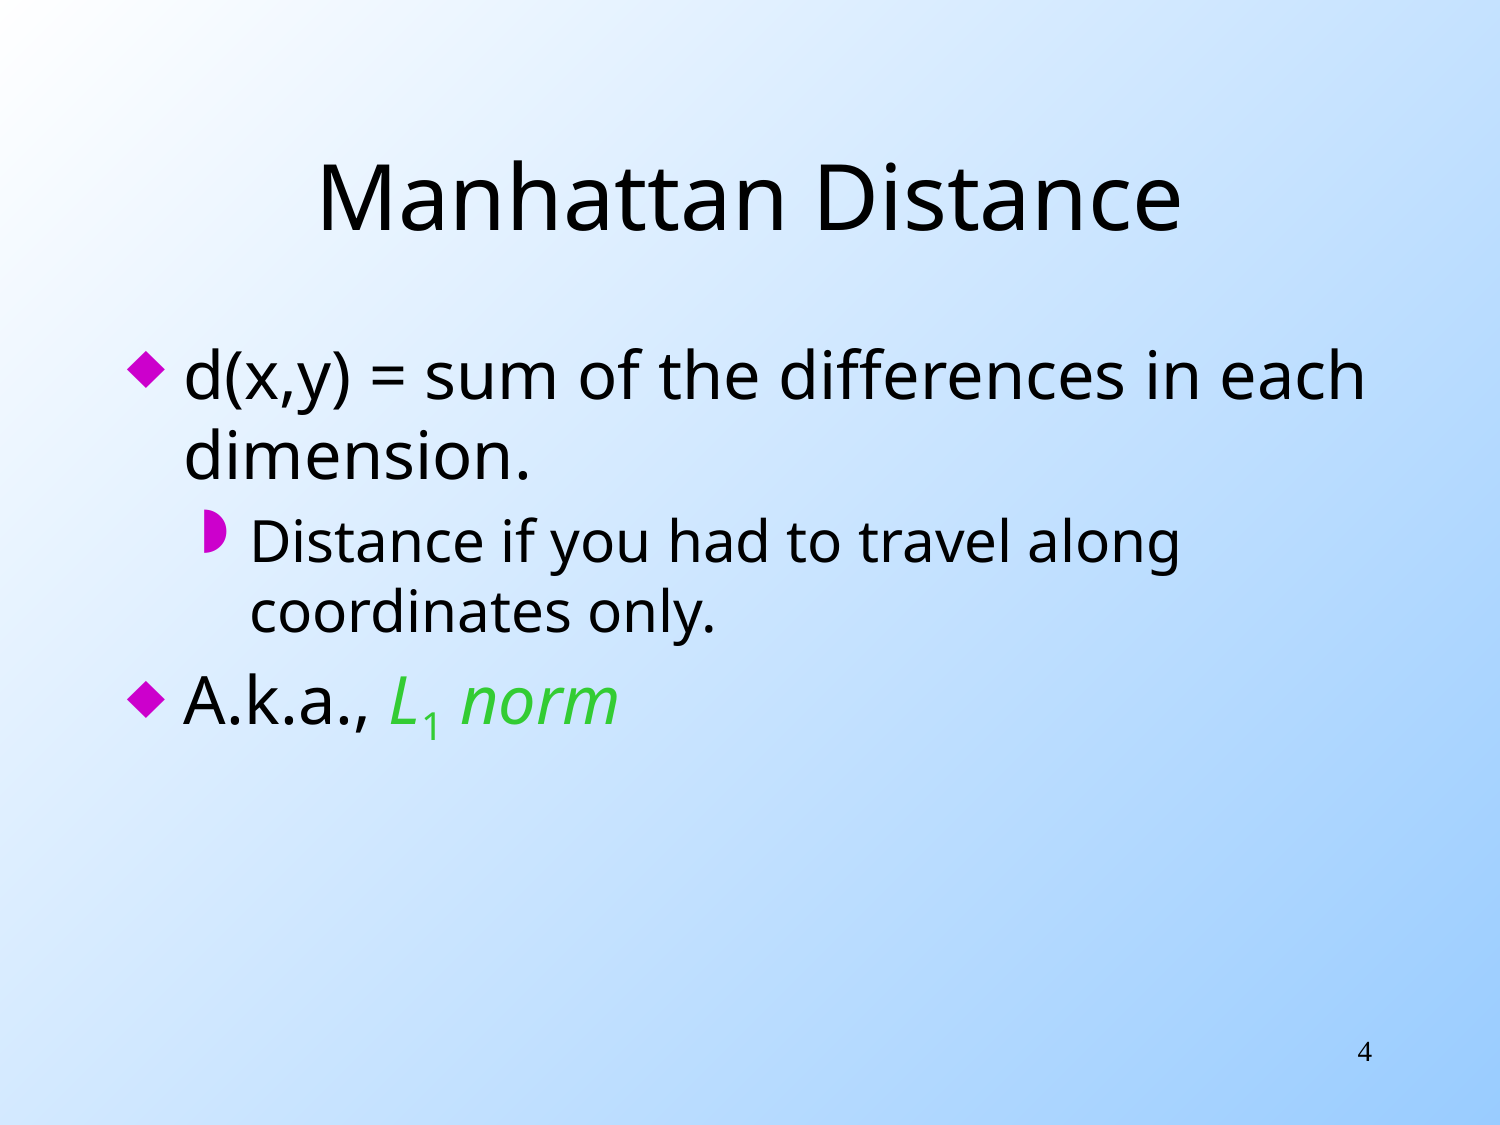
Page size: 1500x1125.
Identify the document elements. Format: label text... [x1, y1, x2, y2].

title Manhattan Distance [112, 99, 1388, 288]
slide_number 4 [1074, 1025, 1388, 1100]
list d(x,y) = sum of the differences in each dimension. Distance if you had to travel along coordinates only. A.k.a., L1 norm [112, 324, 1388, 1000]
